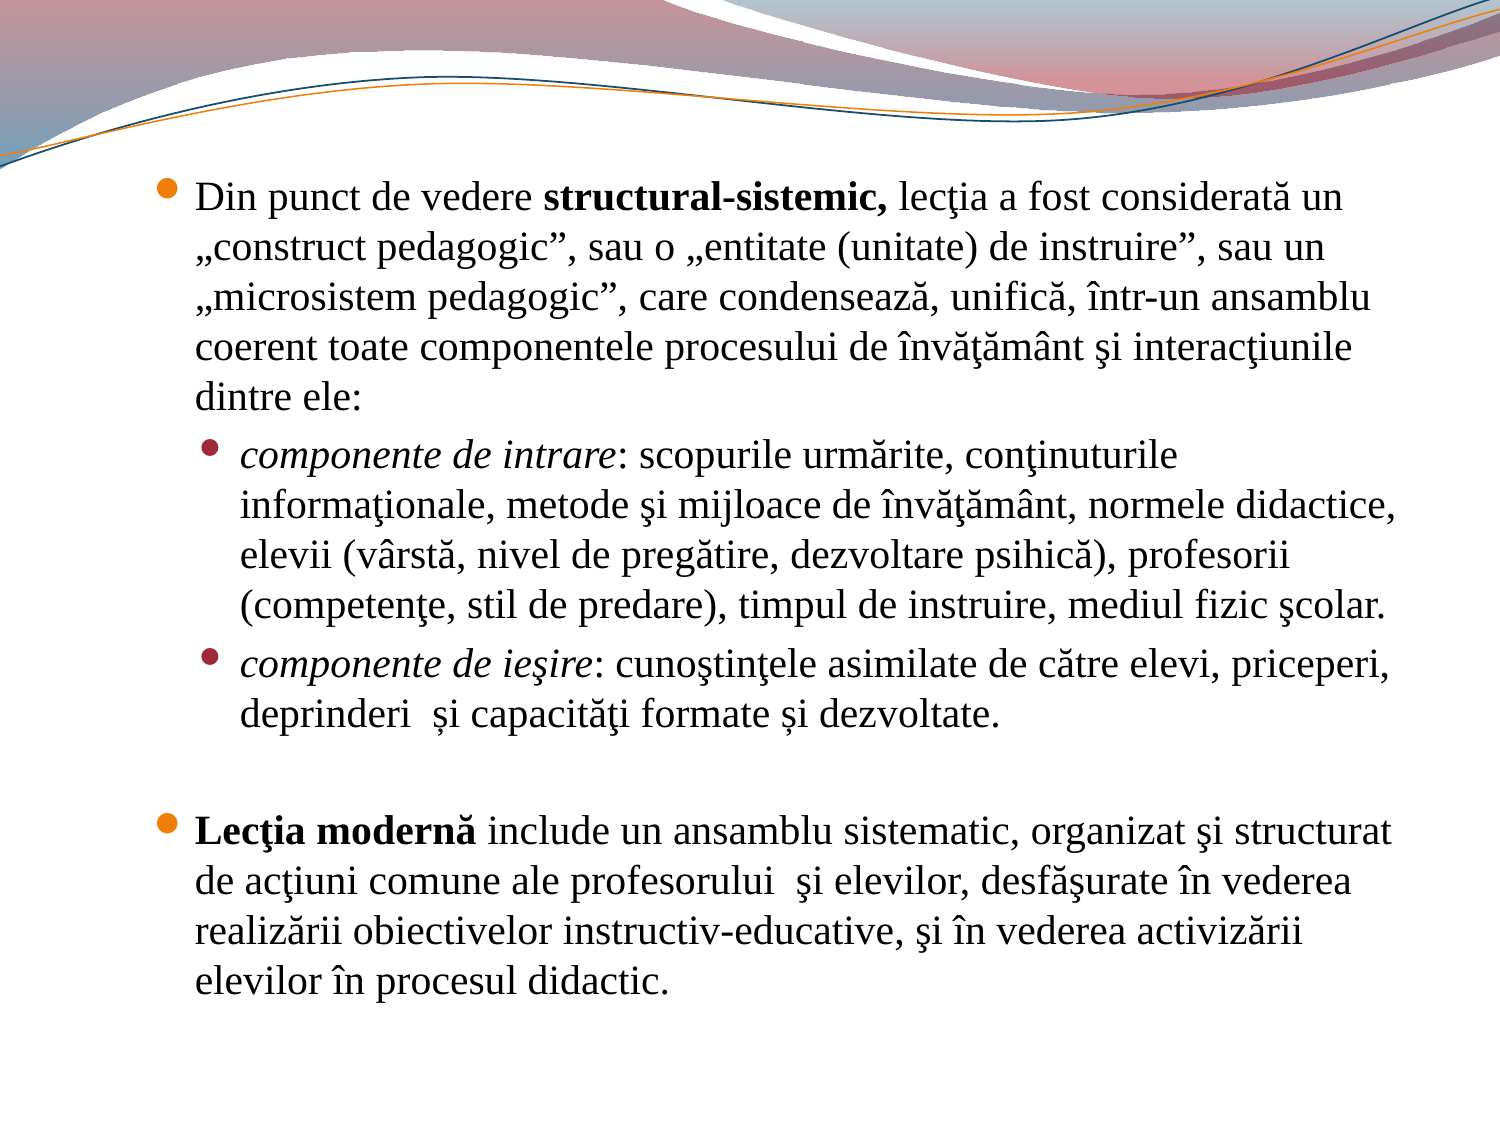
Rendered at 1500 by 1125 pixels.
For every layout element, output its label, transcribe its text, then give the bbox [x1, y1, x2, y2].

list Din punct de vedere structural-sistemic, lecţia a fost considerată un „construct pedagogic”, sau o „entitate (unitate) de instruire”, sau un „microsistem pedagogic”, care condensează, unifică, într-un ansamblu coerent toate componentele procesului de învăţământ şi interacţiunile dintre ele: componente de intrare: scopurile urmărite, conţinuturile informaţionale, metode şi mijloace de învăţământ, normele didactice, elevii (vârstă, nivel de pregătire, dezvoltare psihică), profesorii (competenţe, stil de predare), timpul de instruire, mediul fizic şcolar. componente de ieşire: cunoştinţele asimilate de către elevi, priceperi, deprinderi și capacităţi formate și dezvoltate. Lecţia modernă include un ansamblu sistematic, organizat şi structurat de acţiuni comune ale profesorului şi elevilor, desfăşurate în vederea realizării obiectivelor instructiv-educative, şi în vederea activizării elevilor în procesul didactic. [75, 160, 1425, 1038]
